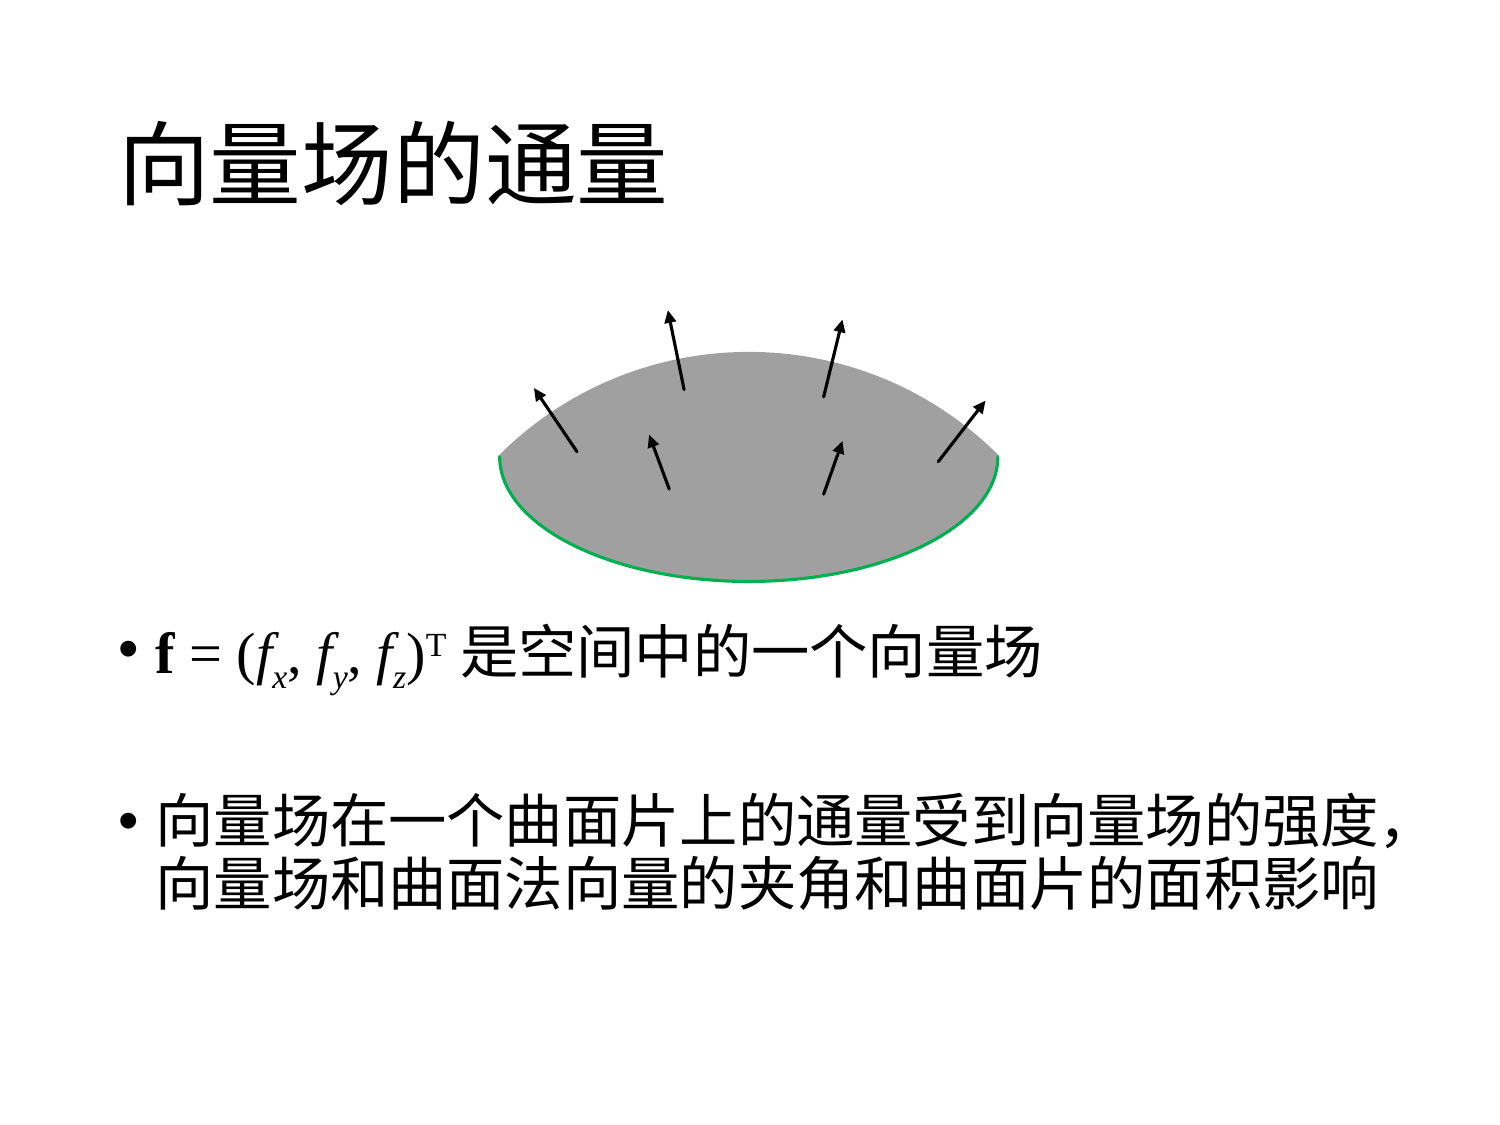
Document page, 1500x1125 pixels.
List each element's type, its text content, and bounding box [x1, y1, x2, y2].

title 向量场的通量 [103, 59, 1397, 278]
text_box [499, 310, 998, 582]
